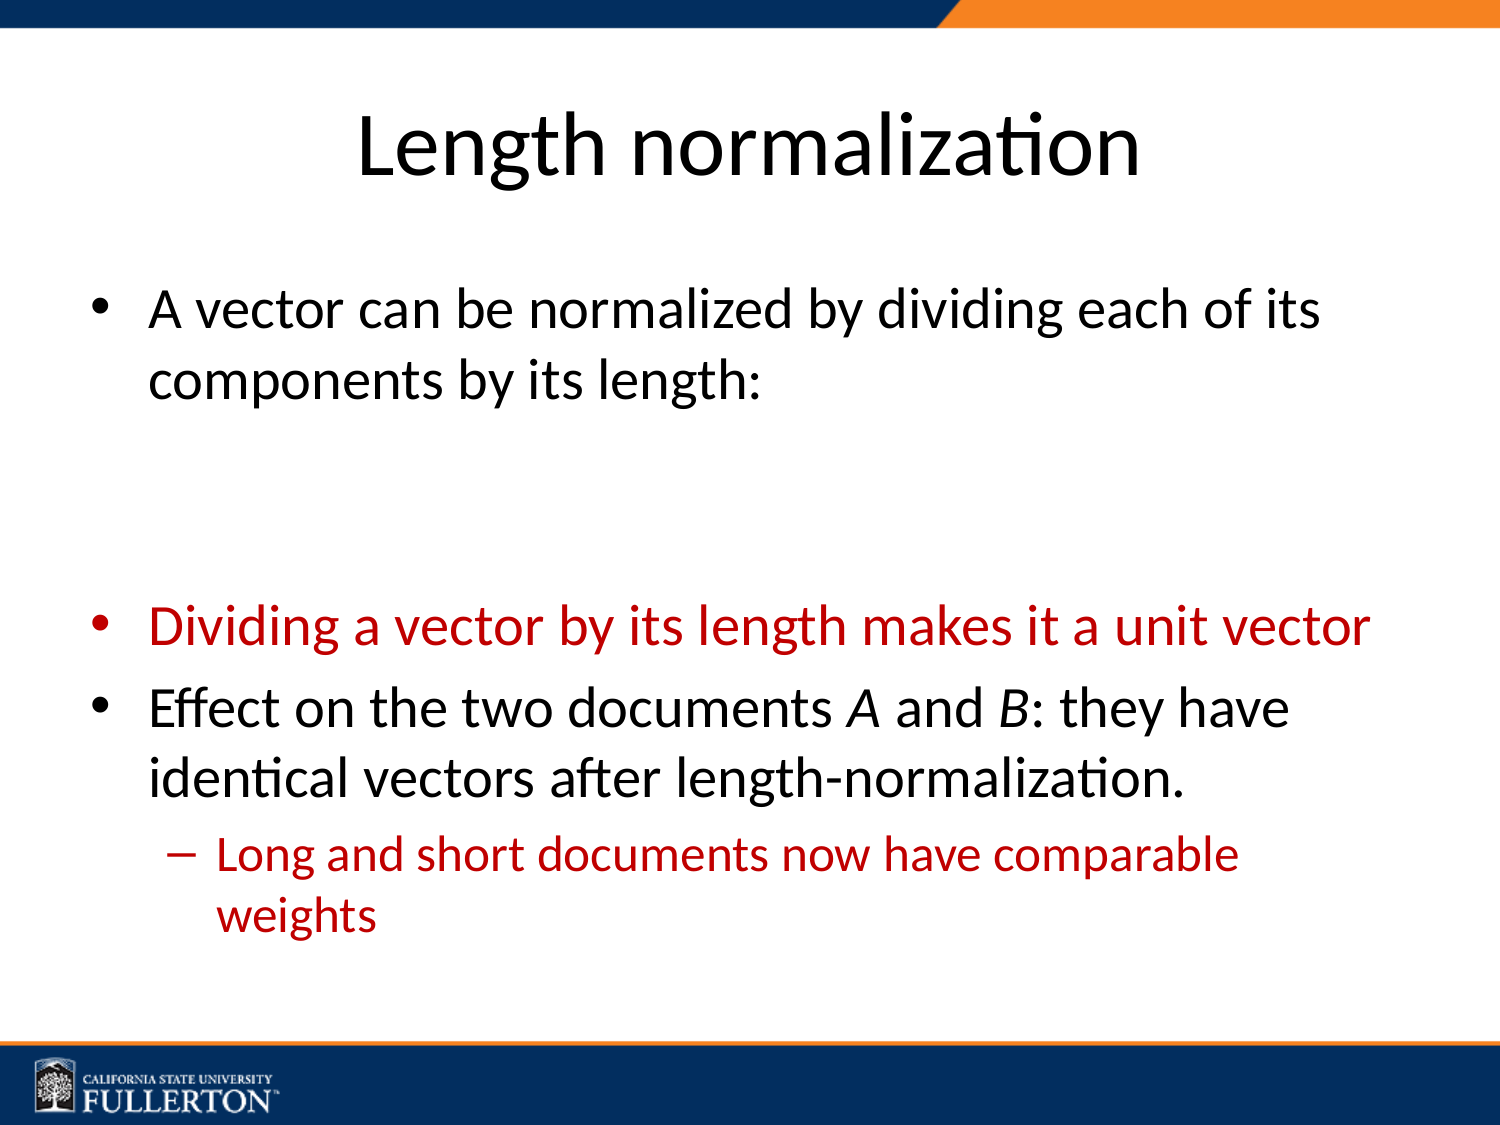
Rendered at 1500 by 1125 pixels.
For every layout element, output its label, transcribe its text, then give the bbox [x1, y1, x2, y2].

title Length normalization [75, 45, 1425, 233]
picture [0, 0, 1500, 1125]
